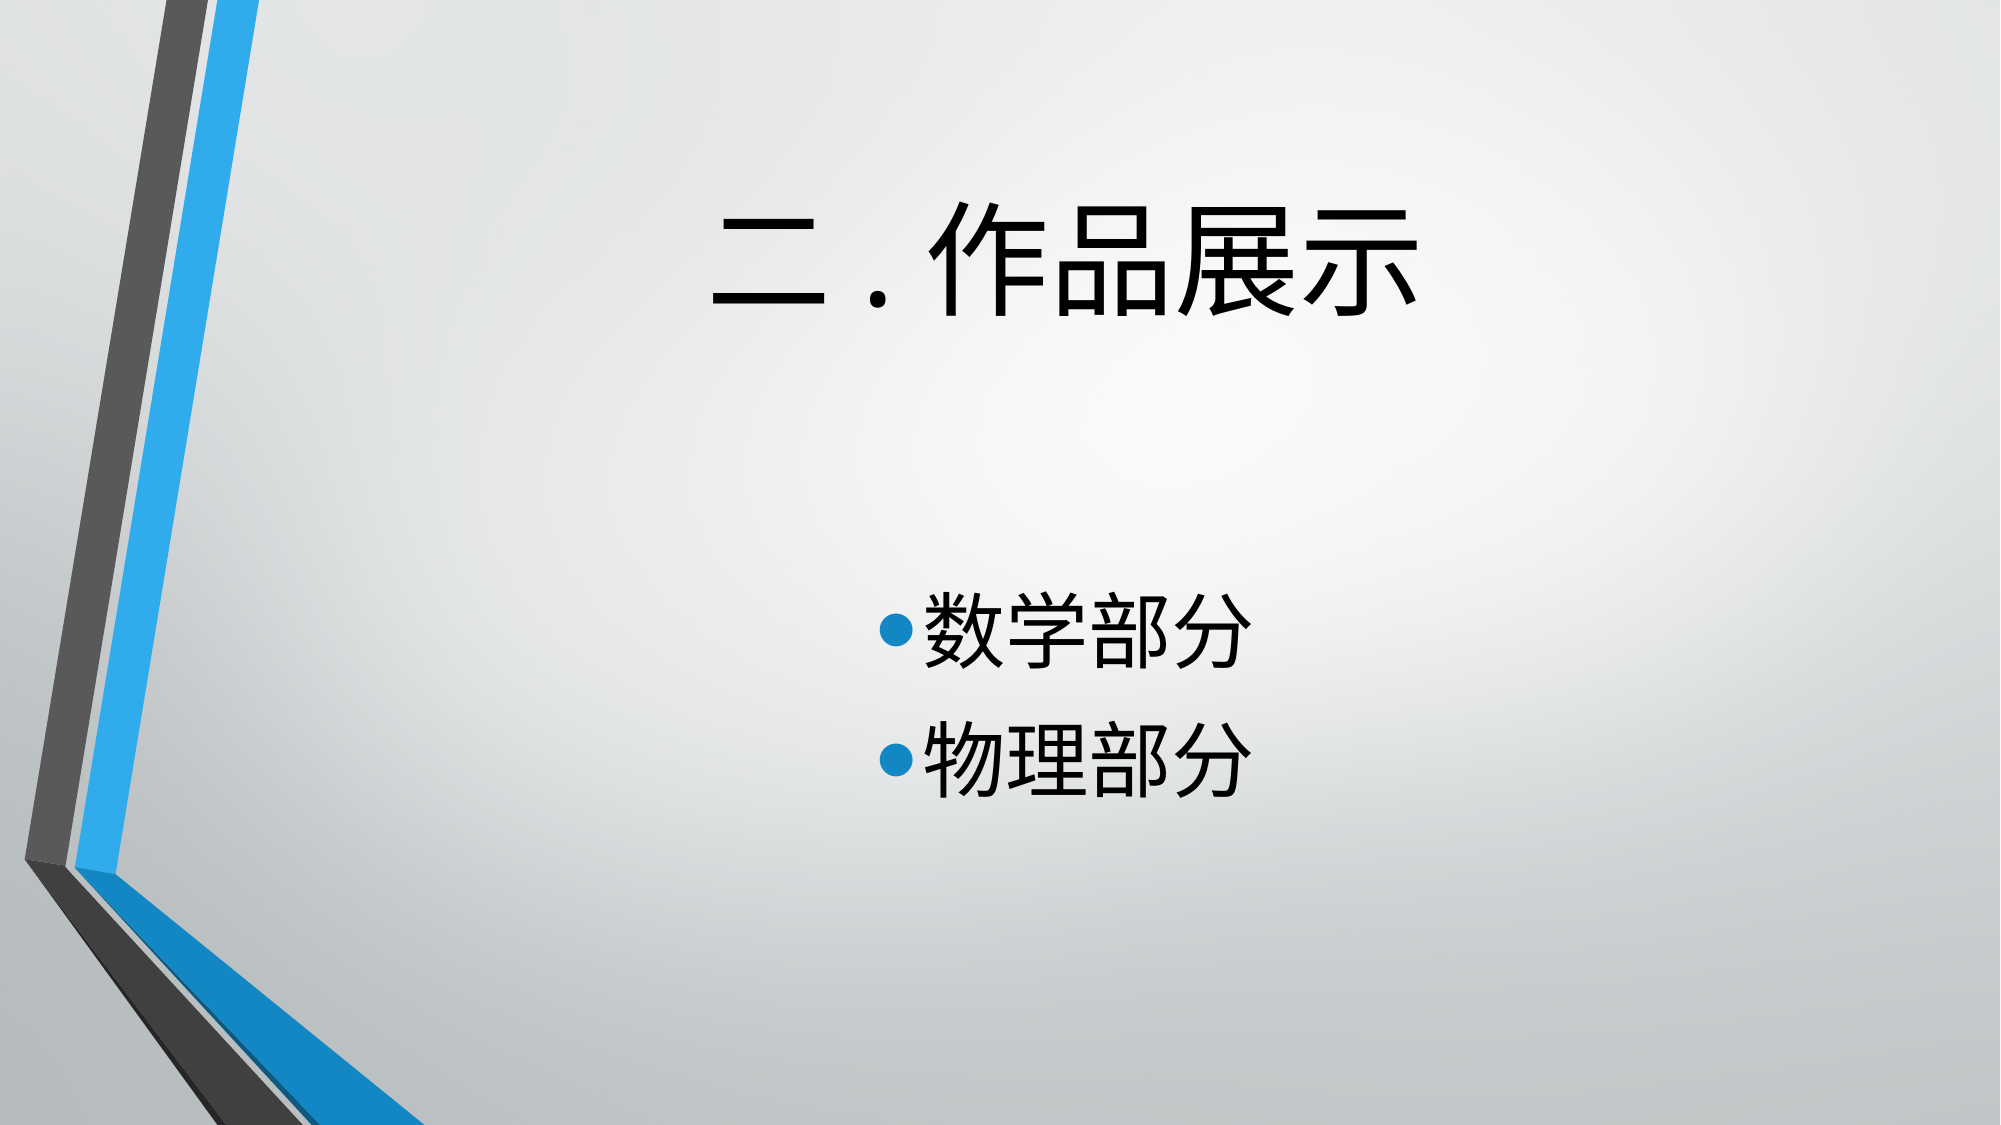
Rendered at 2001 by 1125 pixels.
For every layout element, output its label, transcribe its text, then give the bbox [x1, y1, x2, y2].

title 二.作品展示 [243, 112, 1887, 400]
list 数学部分 物理部分 [243, 437, 1887, 950]
